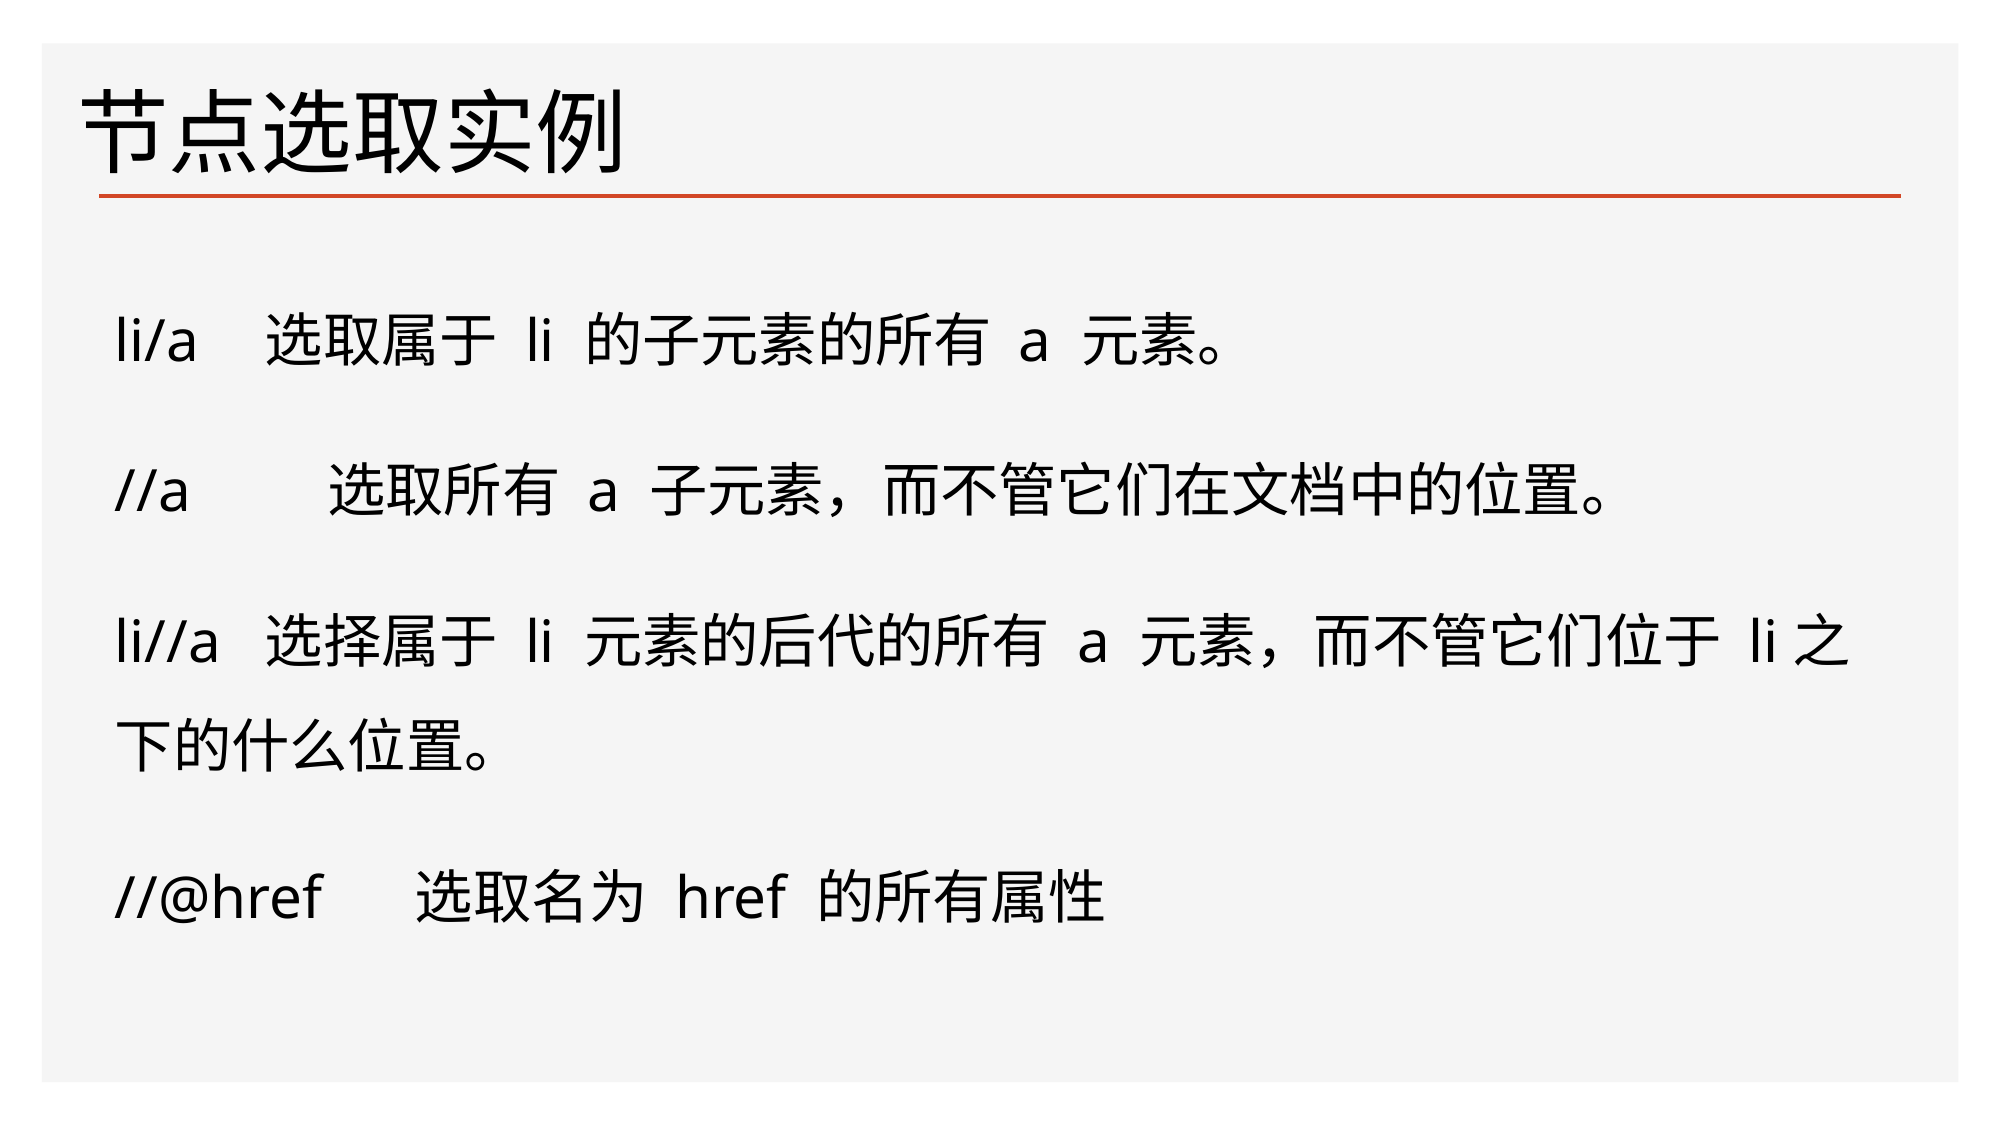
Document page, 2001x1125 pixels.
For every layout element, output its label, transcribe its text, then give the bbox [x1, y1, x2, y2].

text_box 节点选取实例 [57, 0, 1900, 261]
list li/a 选取属于 li 的子元素的所有 a 元素。 //a 选取所有 a 子元素，而不管它们在文档中的位置。 li//a 选择属于 li 元素的后代的所有 a 元素，而不管它们位于 li之下的什么位置。 //@href 选取名为 href 的所有属性 [99, 261, 1900, 933]
